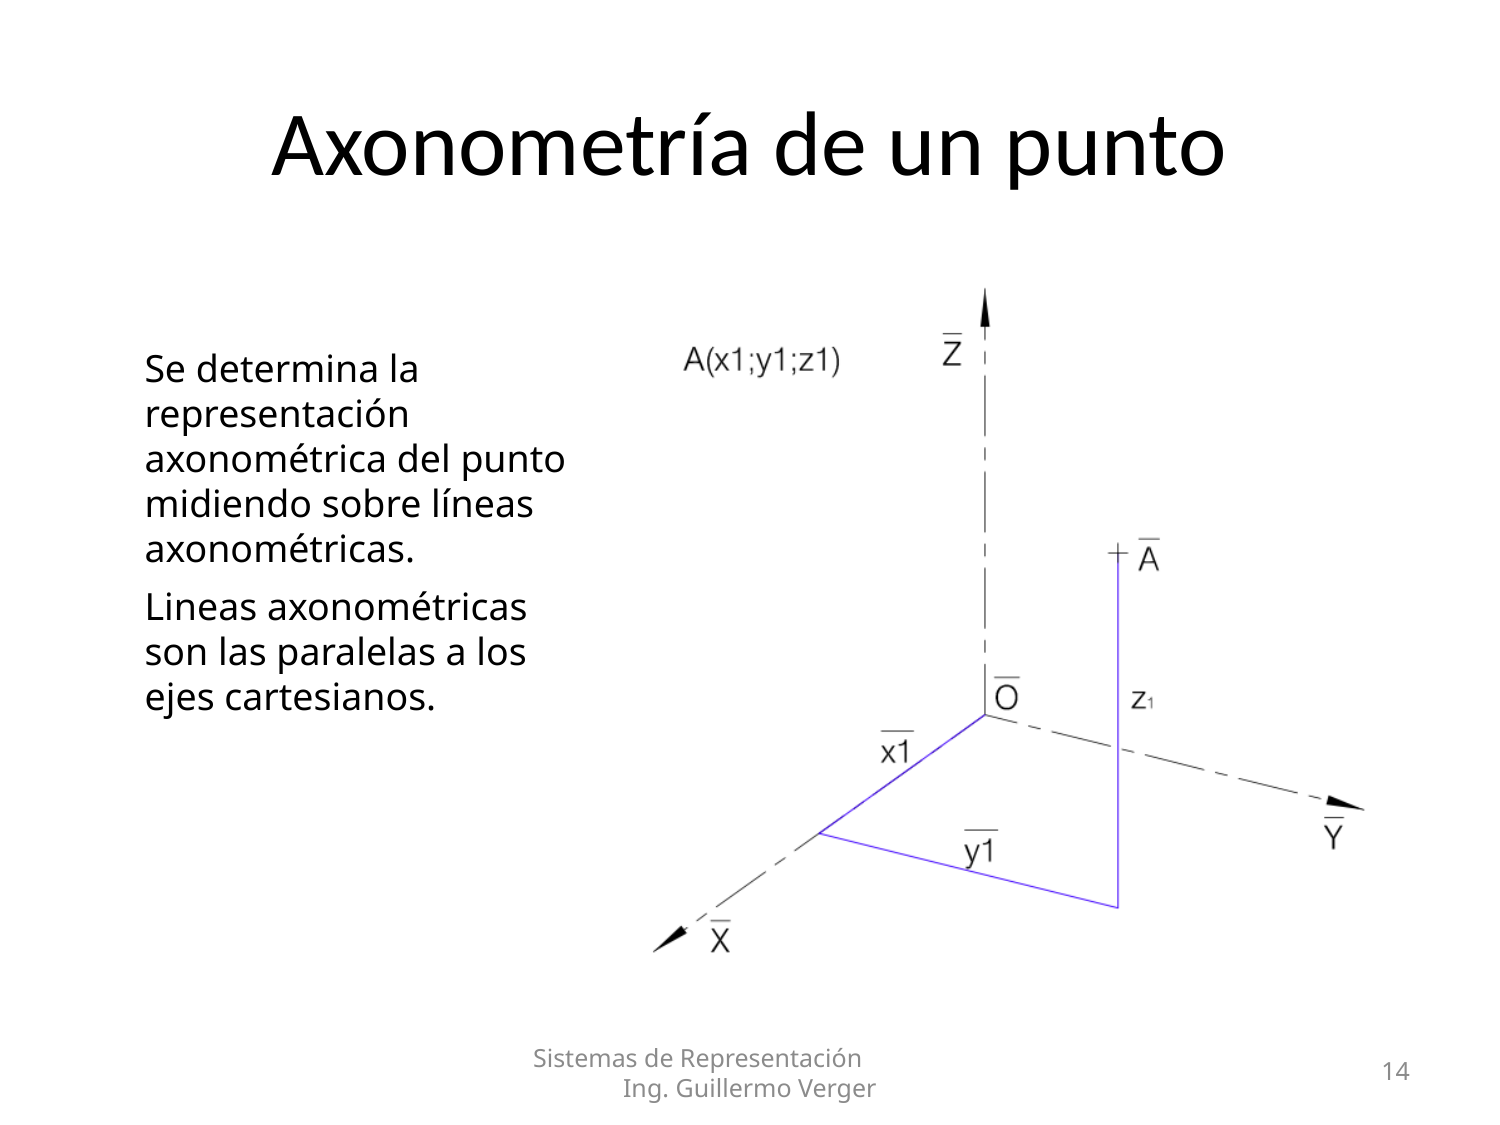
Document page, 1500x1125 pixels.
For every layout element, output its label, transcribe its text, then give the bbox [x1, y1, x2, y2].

footer Sistemas de Representación Ing. Guillermo Verger [512, 1042, 988, 1103]
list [627, 272, 1383, 971]
text_box Se determina la representación axonométrica del punto midiendo sobre líneas axonométricas. Lineas axonométricas son las paralelas a los ejes cartesianos. [129, 337, 609, 726]
slide_number 14 [1074, 1042, 1425, 1103]
title Axonometría de un punto [75, 45, 1425, 233]
